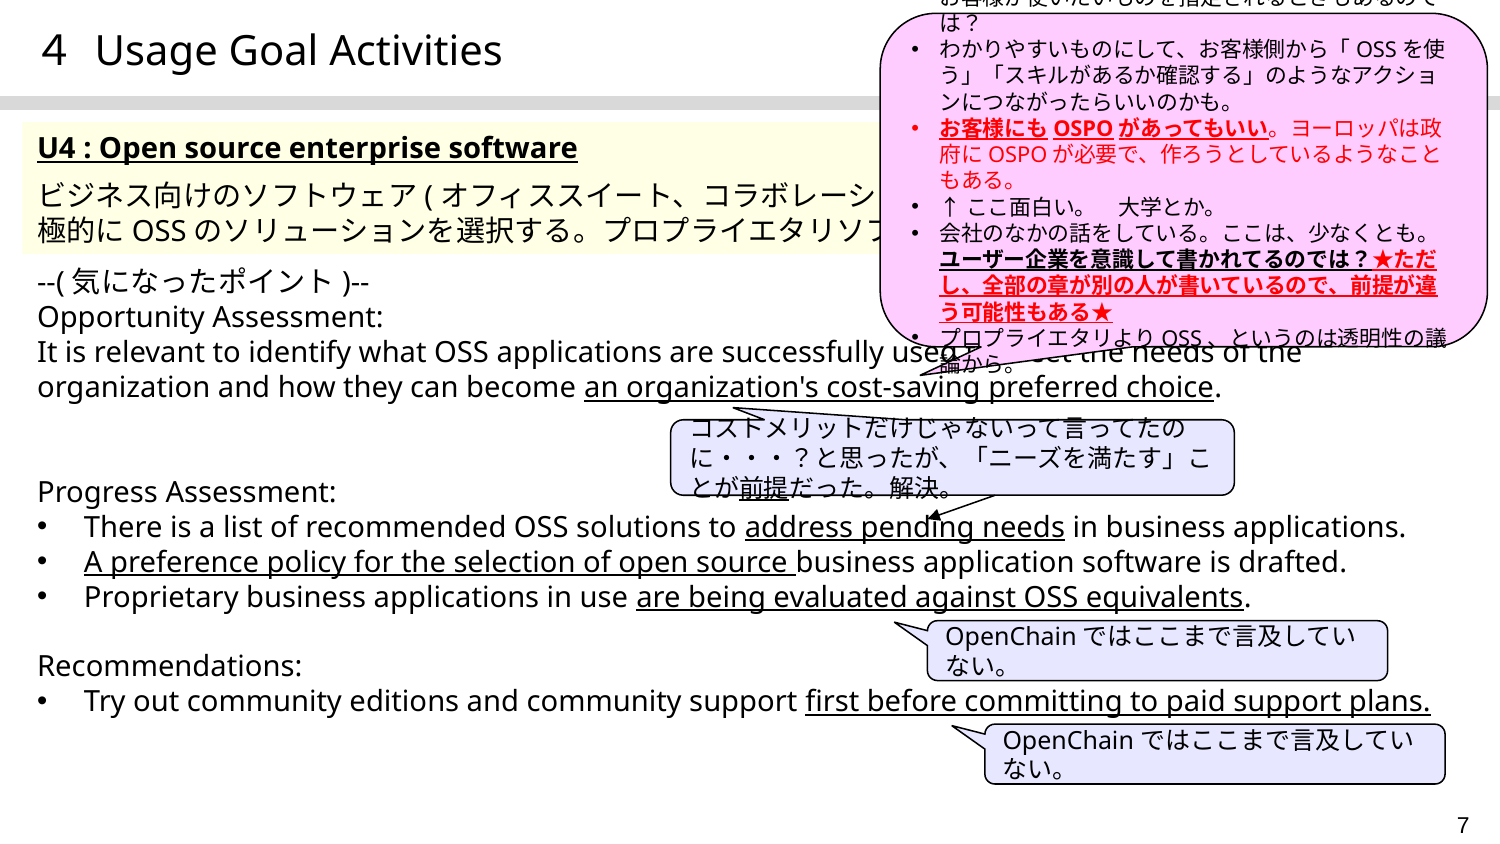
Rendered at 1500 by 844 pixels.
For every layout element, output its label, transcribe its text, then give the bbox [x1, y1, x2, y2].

title ４ Usage Goal Activities [18, 22, 904, 78]
text_box OpenChainではここまで言及していない。 [951, 724, 1446, 785]
text_box OpenChainではここまで言及していない。 [894, 620, 1388, 681]
text_box --(気になったポイント)-- Opportunity Assessment: It is relevant to identify what OSS applications are successfully used to meet the needs of the organization and how they can become an organization's cost-saving preferred choice. Progress Assessment: There is a list of recommended OSS solutions to address pending needs in business applications. A preference policy for the selection of open source business application software is drafted. Proprietary business applications in use are being evaluated against OSS equivalents. Recommendations: Try out community editions and community support first before committing to paid support plans. [22, 255, 1480, 783]
text_box コストメリットだけじゃないって言ってたのに・・・？と思ったが、「ニーズを満たす」ことが前提だった。解決。 [670, 407, 1235, 496]
text_box お客様が使いたいものを指定されるときもあるのでは？ わかりやすいものにして、お客様側から「OSSを使う」「スキルがあるか確認する」のようなアクションにつながったらいいのかも。 お客様にもOSPOがあってもいい。ヨーロッパは政府にOSPOが必要で、作ろうとしているようなこともある。 ↑ここ面白い。 大学とか。 会社のなかの話をしている。ここは、少なくとも。ユーザー企業を意識して書かれてるのでは？★ただし、全部の章が別の人が書いているので、前提が違う可能性もある★ プロプライエタリよりOSS、というのは透明性の議論から。 [880, 13, 1488, 376]
text_box U4 : Open source enterprise software ビジネス向けのソフトウェア(オフィススイート、コラボレーション環境、ユーザー管理など)においても積極的にOSSのソリューションを選択する。プロプライエタリソフトウェアよりもOSSを積極的に活用する。 [22, 122, 880, 255]
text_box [927, 494, 996, 520]
